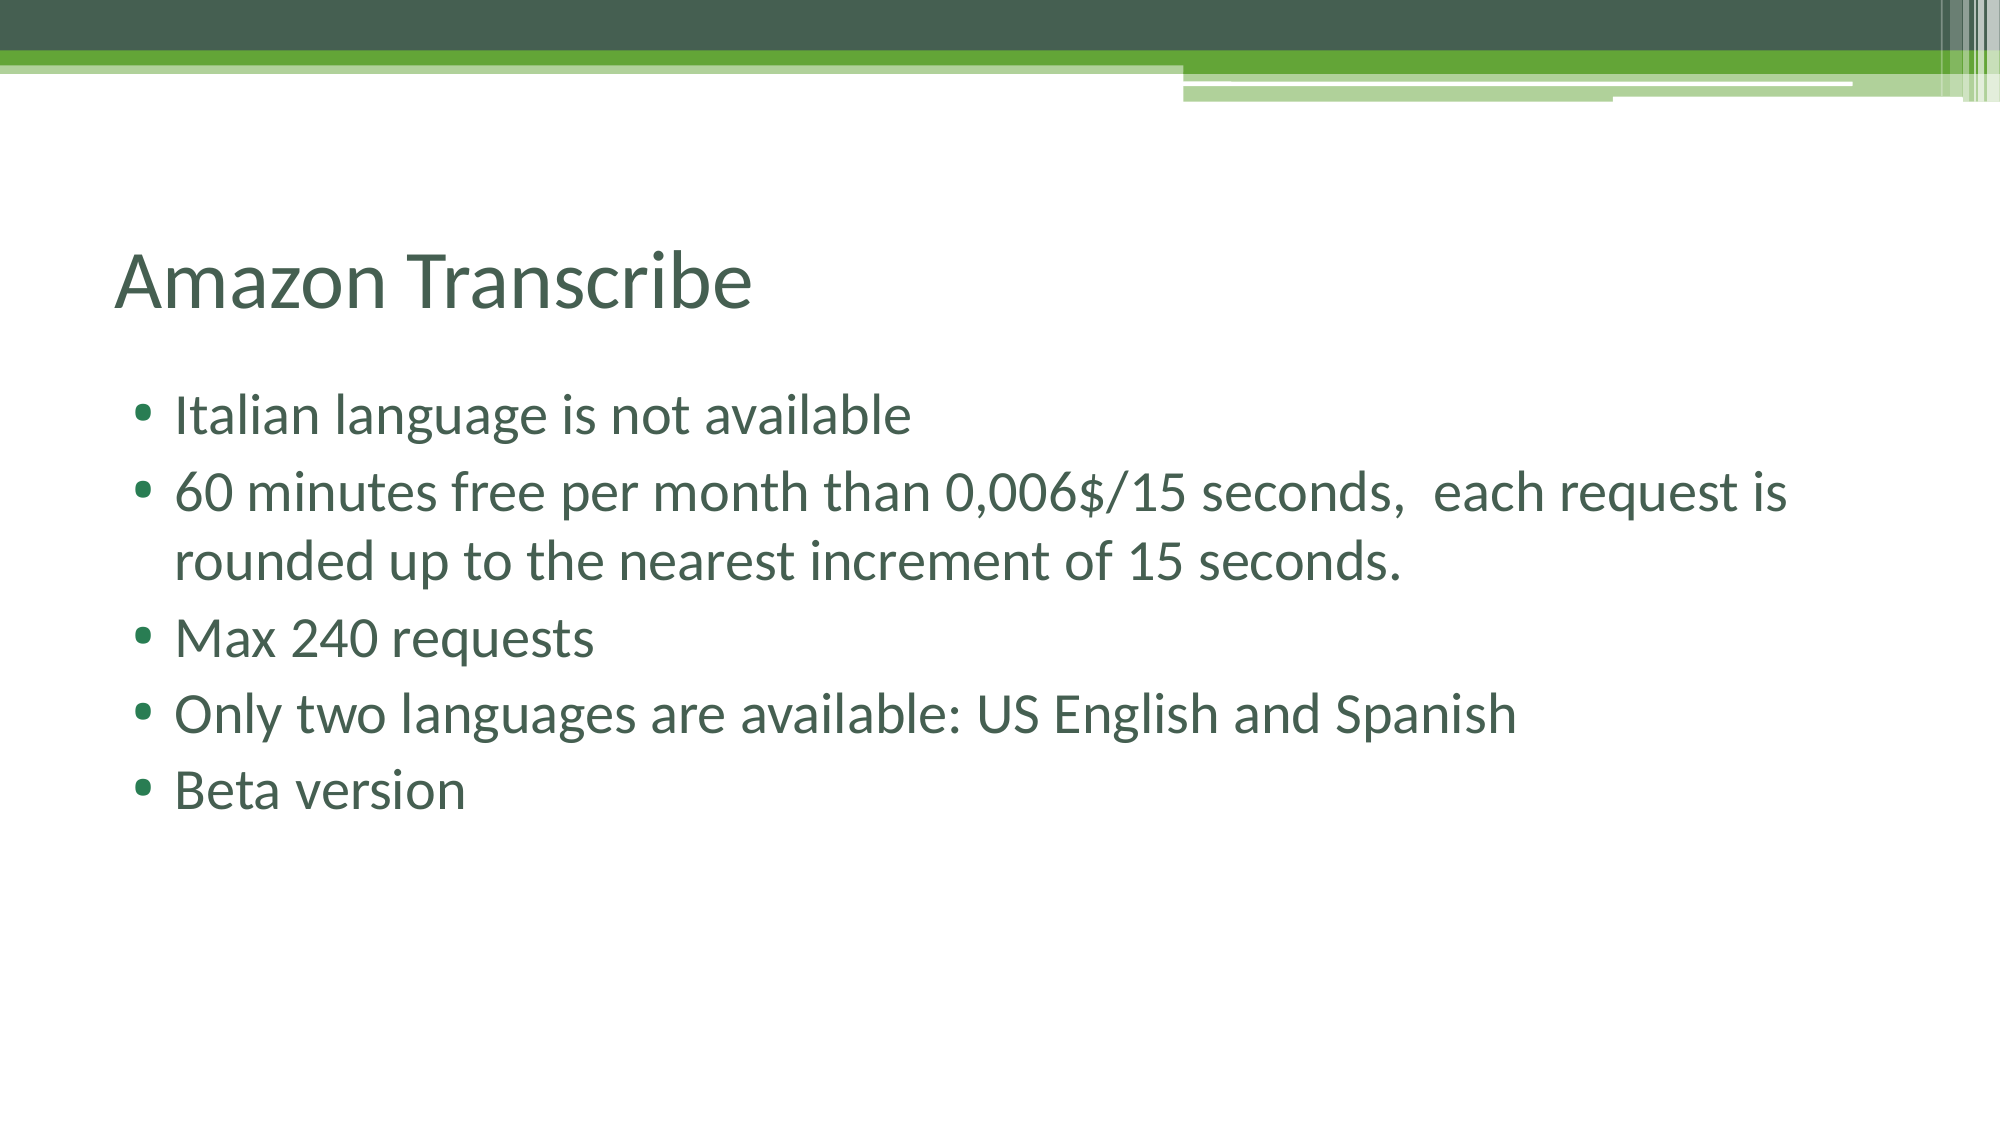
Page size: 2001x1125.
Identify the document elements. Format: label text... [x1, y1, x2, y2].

title Amazon Transcribe [99, 187, 1900, 363]
list Italian language is not available 60 minutes free per month than 0,006$/15 seconds, each request is rounded up to the nearest increment of 15 seconds. Max 240 requests Only two languages are available: US English and Spanish Beta version [99, 368, 1900, 1079]
